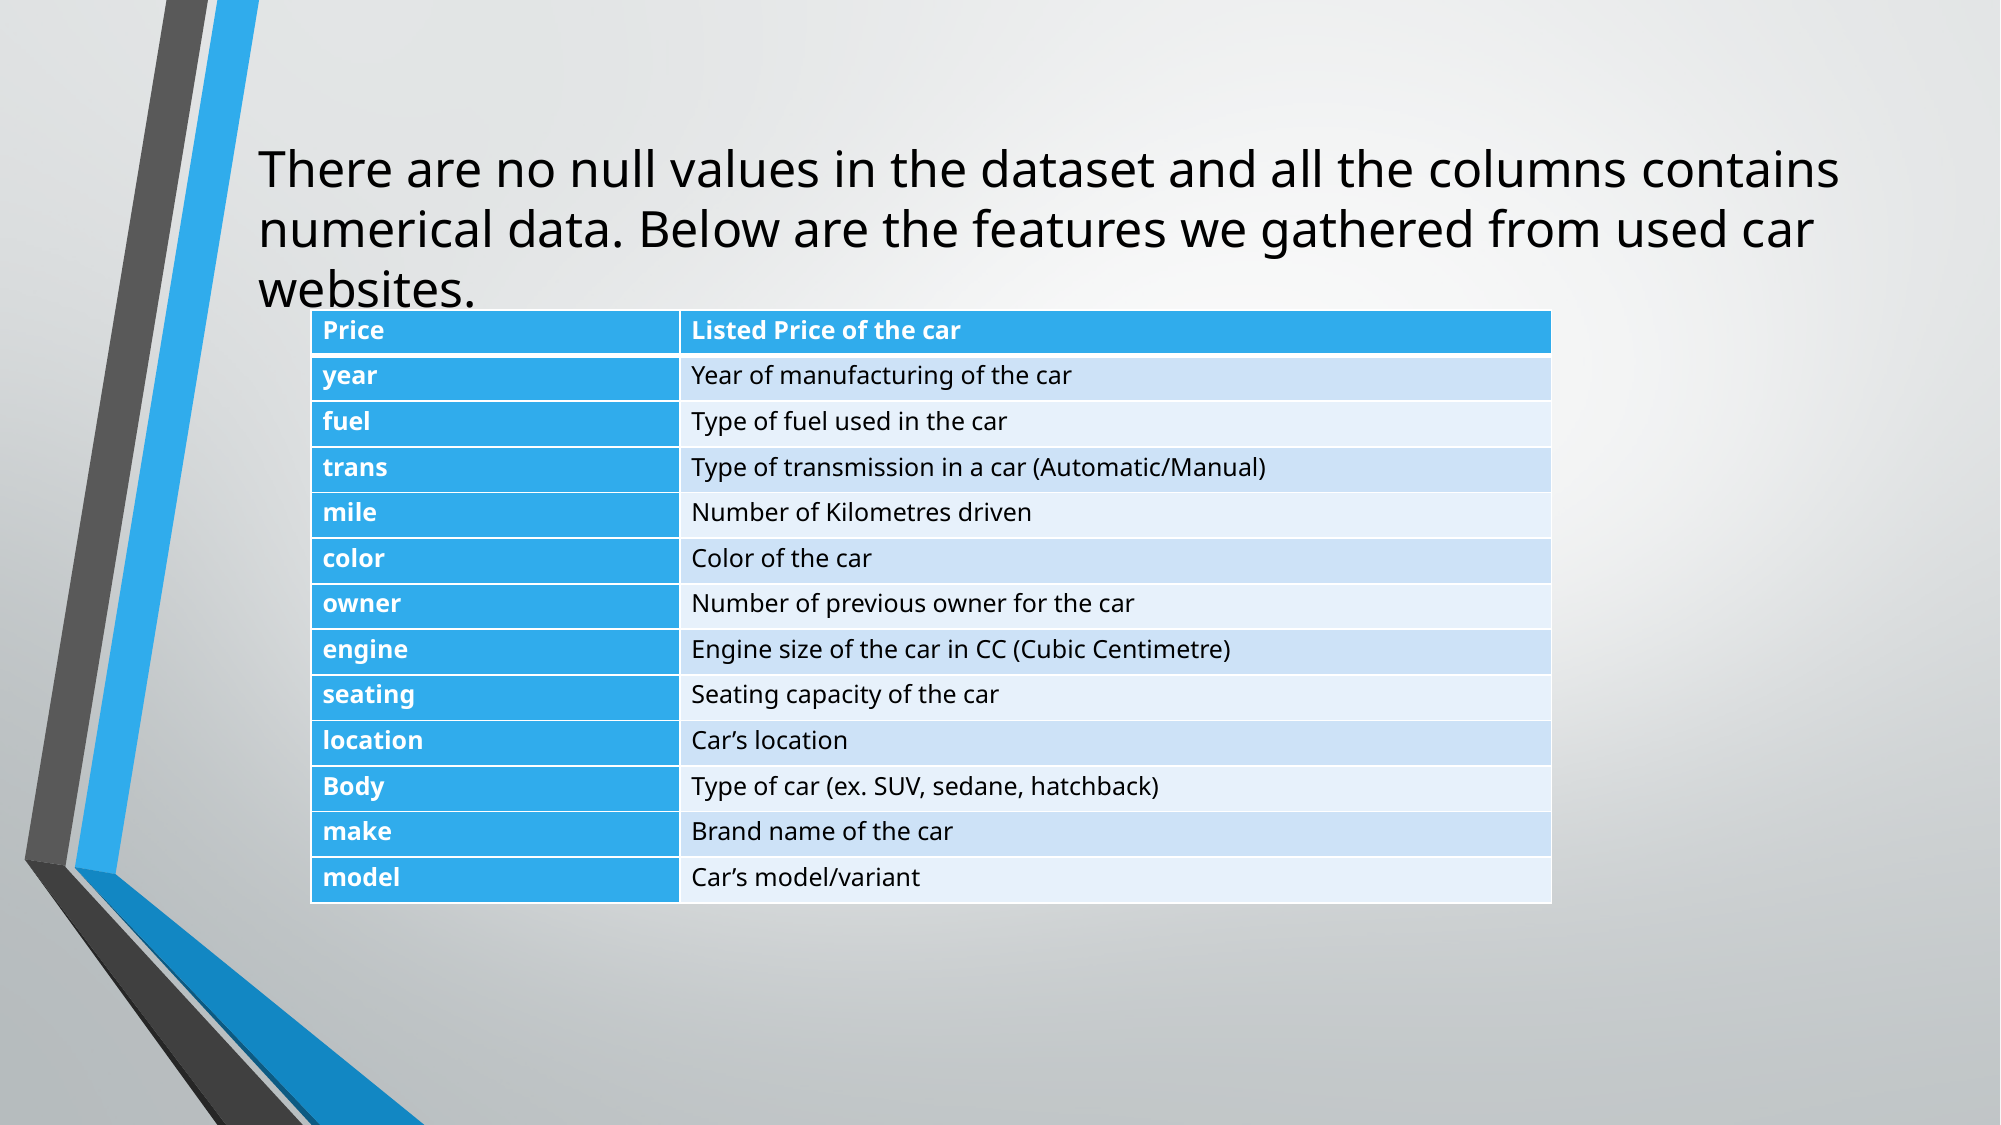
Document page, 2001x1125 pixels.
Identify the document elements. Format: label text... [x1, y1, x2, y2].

table_cell color [312, 539, 679, 583]
table_cell Seating capacity of the car [681, 676, 1551, 720]
table_cell Type of fuel used in the car [681, 402, 1551, 446]
table_cell Type of car (ex. SUV, sedane, hatchback) [681, 767, 1551, 811]
table_cell trans [312, 448, 679, 492]
table_cell Color of the car [681, 539, 1551, 583]
table_cell owner [312, 585, 679, 628]
table_cell Number of previous owner for the car [681, 585, 1551, 628]
table_cell Brand name of the car [681, 812, 1551, 856]
table_cell location [312, 721, 679, 765]
table_cell mile [312, 493, 679, 537]
table_header Listed Price of the car [681, 311, 1551, 353]
table_cell seating [312, 676, 679, 720]
table_cell Year of manufacturing of the car [681, 358, 1551, 400]
table_cell Car’s location [681, 721, 1551, 765]
table_cell Car’s model/variant [681, 858, 1551, 902]
table_cell Engine size of the car in CC (Cubic Centimetre) [681, 630, 1551, 674]
table_cell fuel [312, 402, 679, 446]
table_header Price [312, 311, 679, 353]
table_cell model [312, 858, 679, 902]
table_cell Number of Kilometres driven [681, 493, 1551, 537]
table_cell Body [312, 767, 679, 811]
table_cell make [312, 812, 679, 856]
table_cell Type of transmission in a car (Automatic/Manual) [681, 448, 1551, 492]
table_cell year [312, 358, 679, 400]
list There are no null values in the dataset and all the columns contains numerical data. Below are the features we gathered from used car websites. [243, 121, 1887, 994]
table_cell engine [312, 630, 679, 674]
